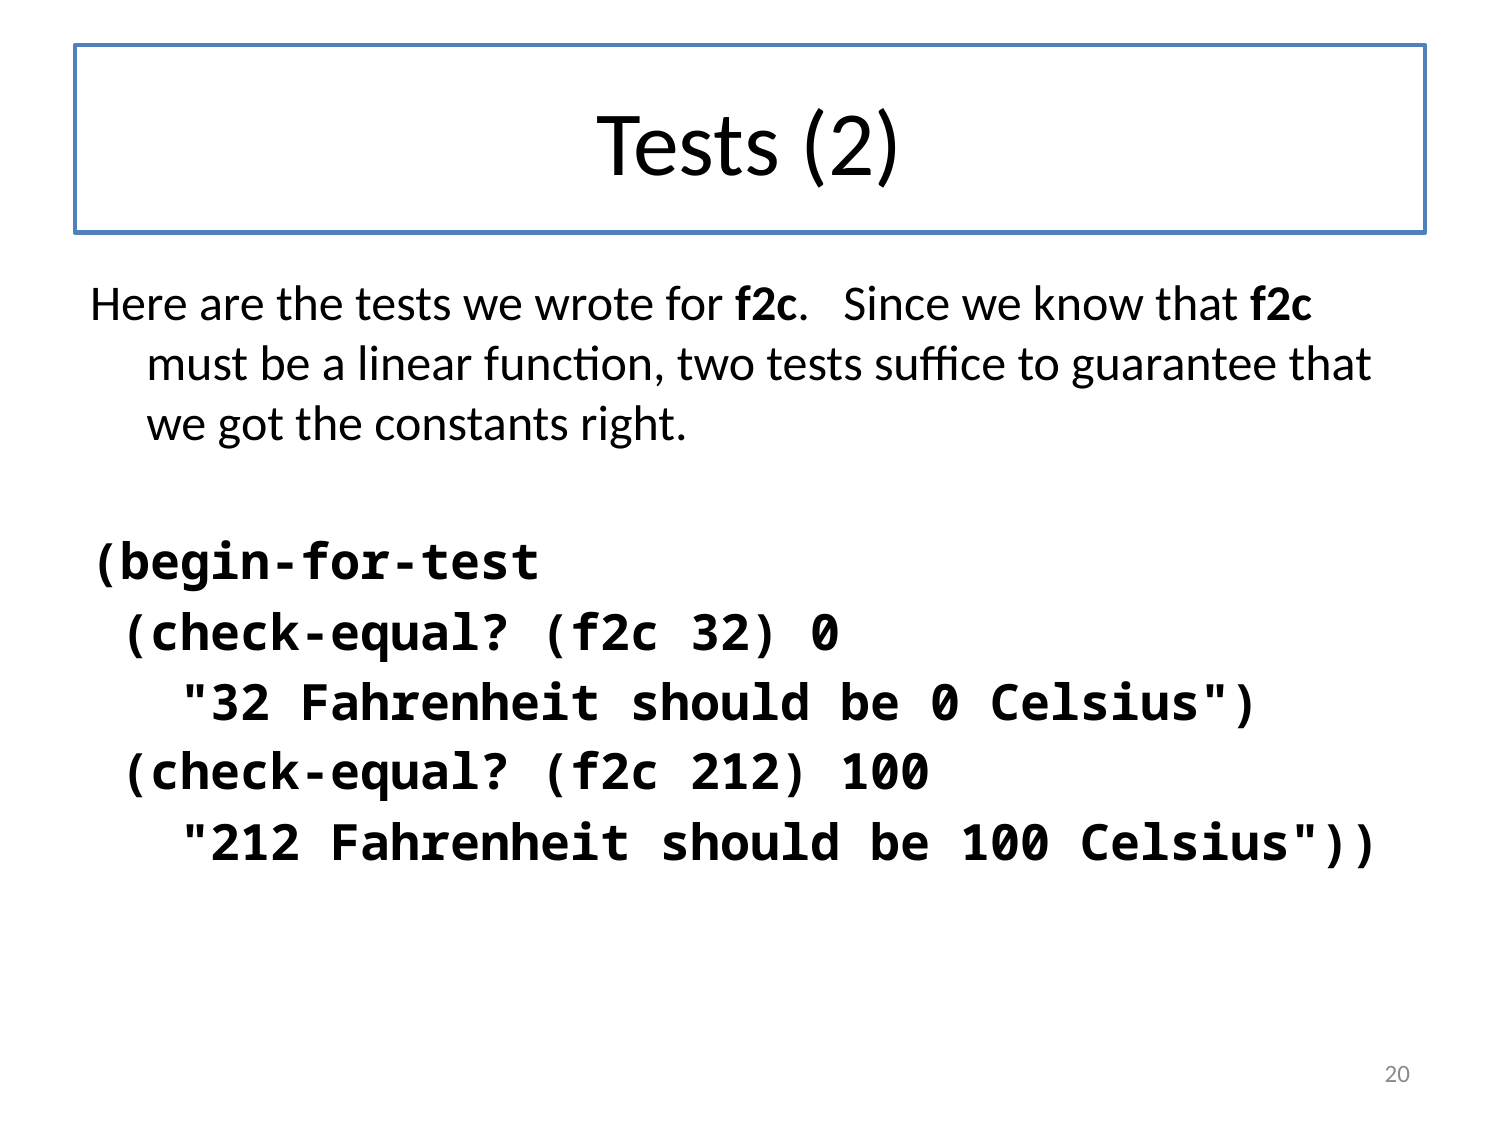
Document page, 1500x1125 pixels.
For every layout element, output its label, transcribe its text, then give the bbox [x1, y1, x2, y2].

slide_number 20 [1074, 1042, 1425, 1103]
title Tests (2) [73, 43, 1427, 235]
list Here are the tests we wrote for f2c. Since we know that f2c must be a linear function, two tests suffice to guarantee that we got the constants right. (begin-for-test (check-equal? (f2c 32) 0 "32 Fahrenheit should be 0 Celsius") (check-equal? (f2c 212) 100 "212 Fahrenheit should be 100 Celsius")) [75, 262, 1425, 1005]
